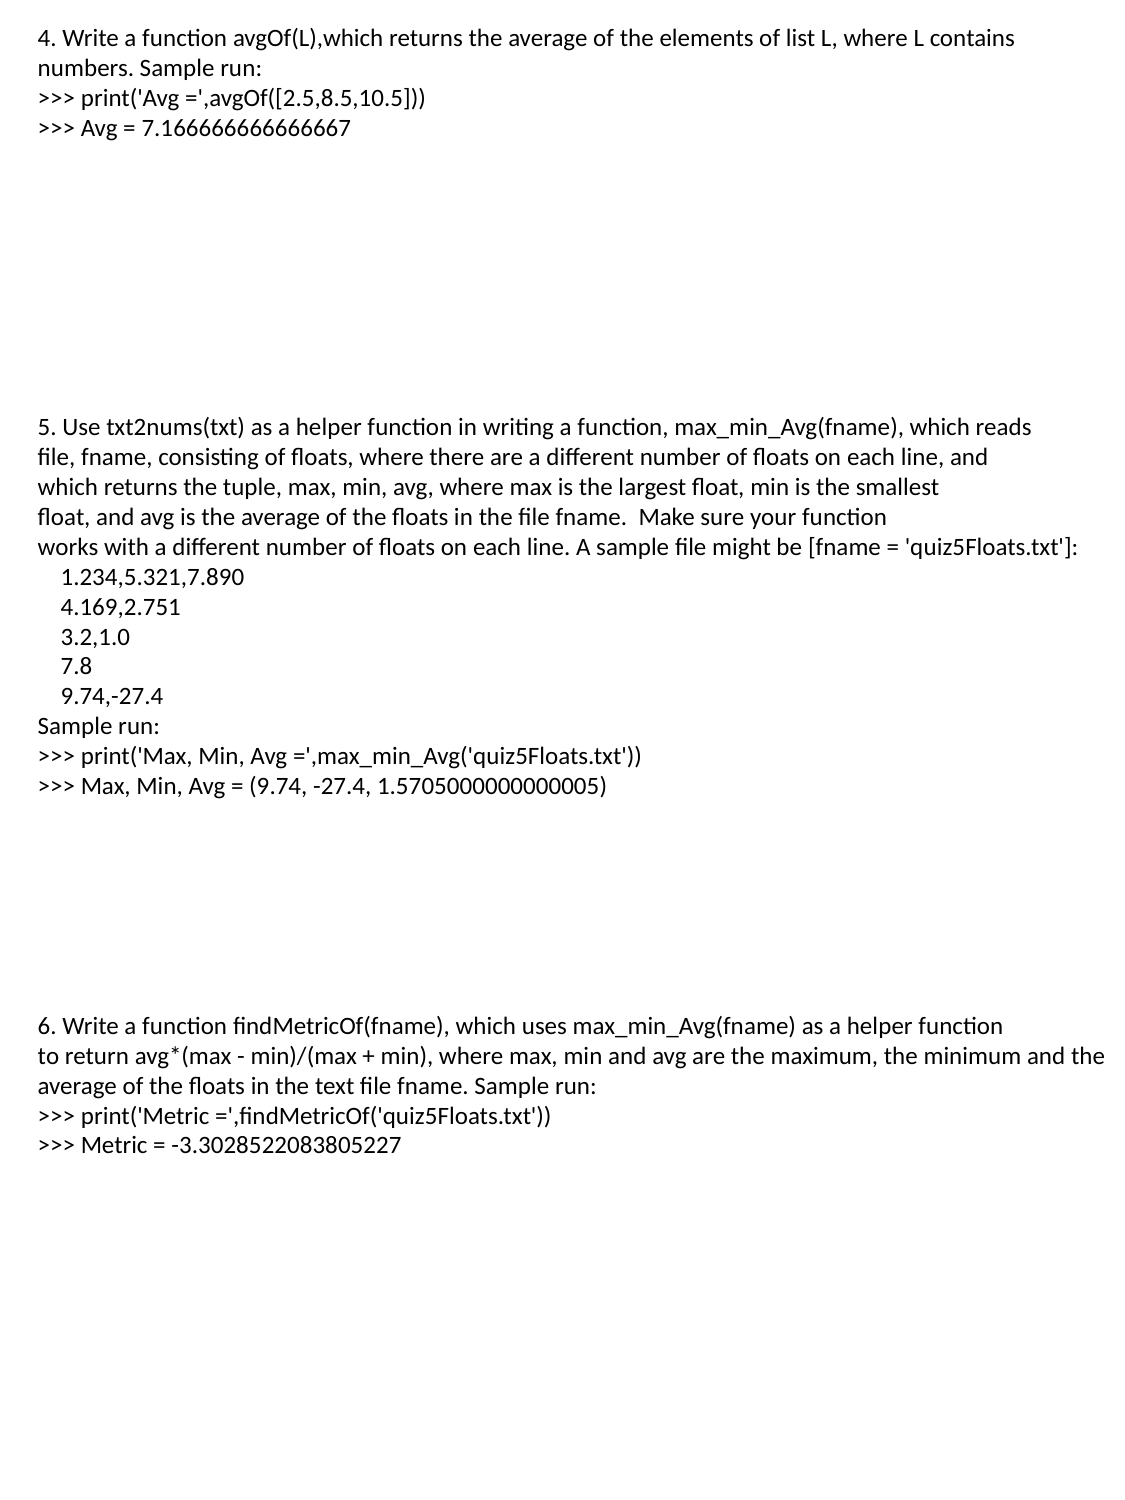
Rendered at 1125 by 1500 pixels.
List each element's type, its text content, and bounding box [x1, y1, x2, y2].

text_box 4. Write a function avgOf(L),which returns the average of the elements of list L, where L contains numbers. Sample run: >>> print('Avg =',avgOf([2.5,8.5,10.5])) >>> Avg = 7.166666666666667 5. Use txt2nums(txt) as a helper function in writing a function, max_min_Avg(fname), which reads file, fname, consisting of floats, where there are a different number of floats on each line, and which returns the tuple, max, min, avg, where max is the largest float, min is the smallest float, and avg is the average of the floats in the file fname. Make sure your function works with a different number of floats on each line. A sample file might be [fname = 'quiz5Floats.txt']: 1.234,5.321,7.890 4.169,2.751 3.2,1.0 7.8 9.74,-27.4 Sample run: >>> print('Max, Min, Avg =',max_min_Avg('quiz5Floats.txt')) >>> Max, Min, Avg = (9.74, -27.4, 1.5705000000000005) 6. Write a function findMetricOf(fname), which uses max_min_Avg(fname) as a helper function to return avg*(max - min)/(max + min), where max, min and avg are the maximum, the minimum and the average of the floats in the text file fname. Sample run: >>> print('Metric =',findMetricOf('quiz5Floats.txt')) >>> Metric = -3.3028522083805227 [22, 13, 1123, 1167]
